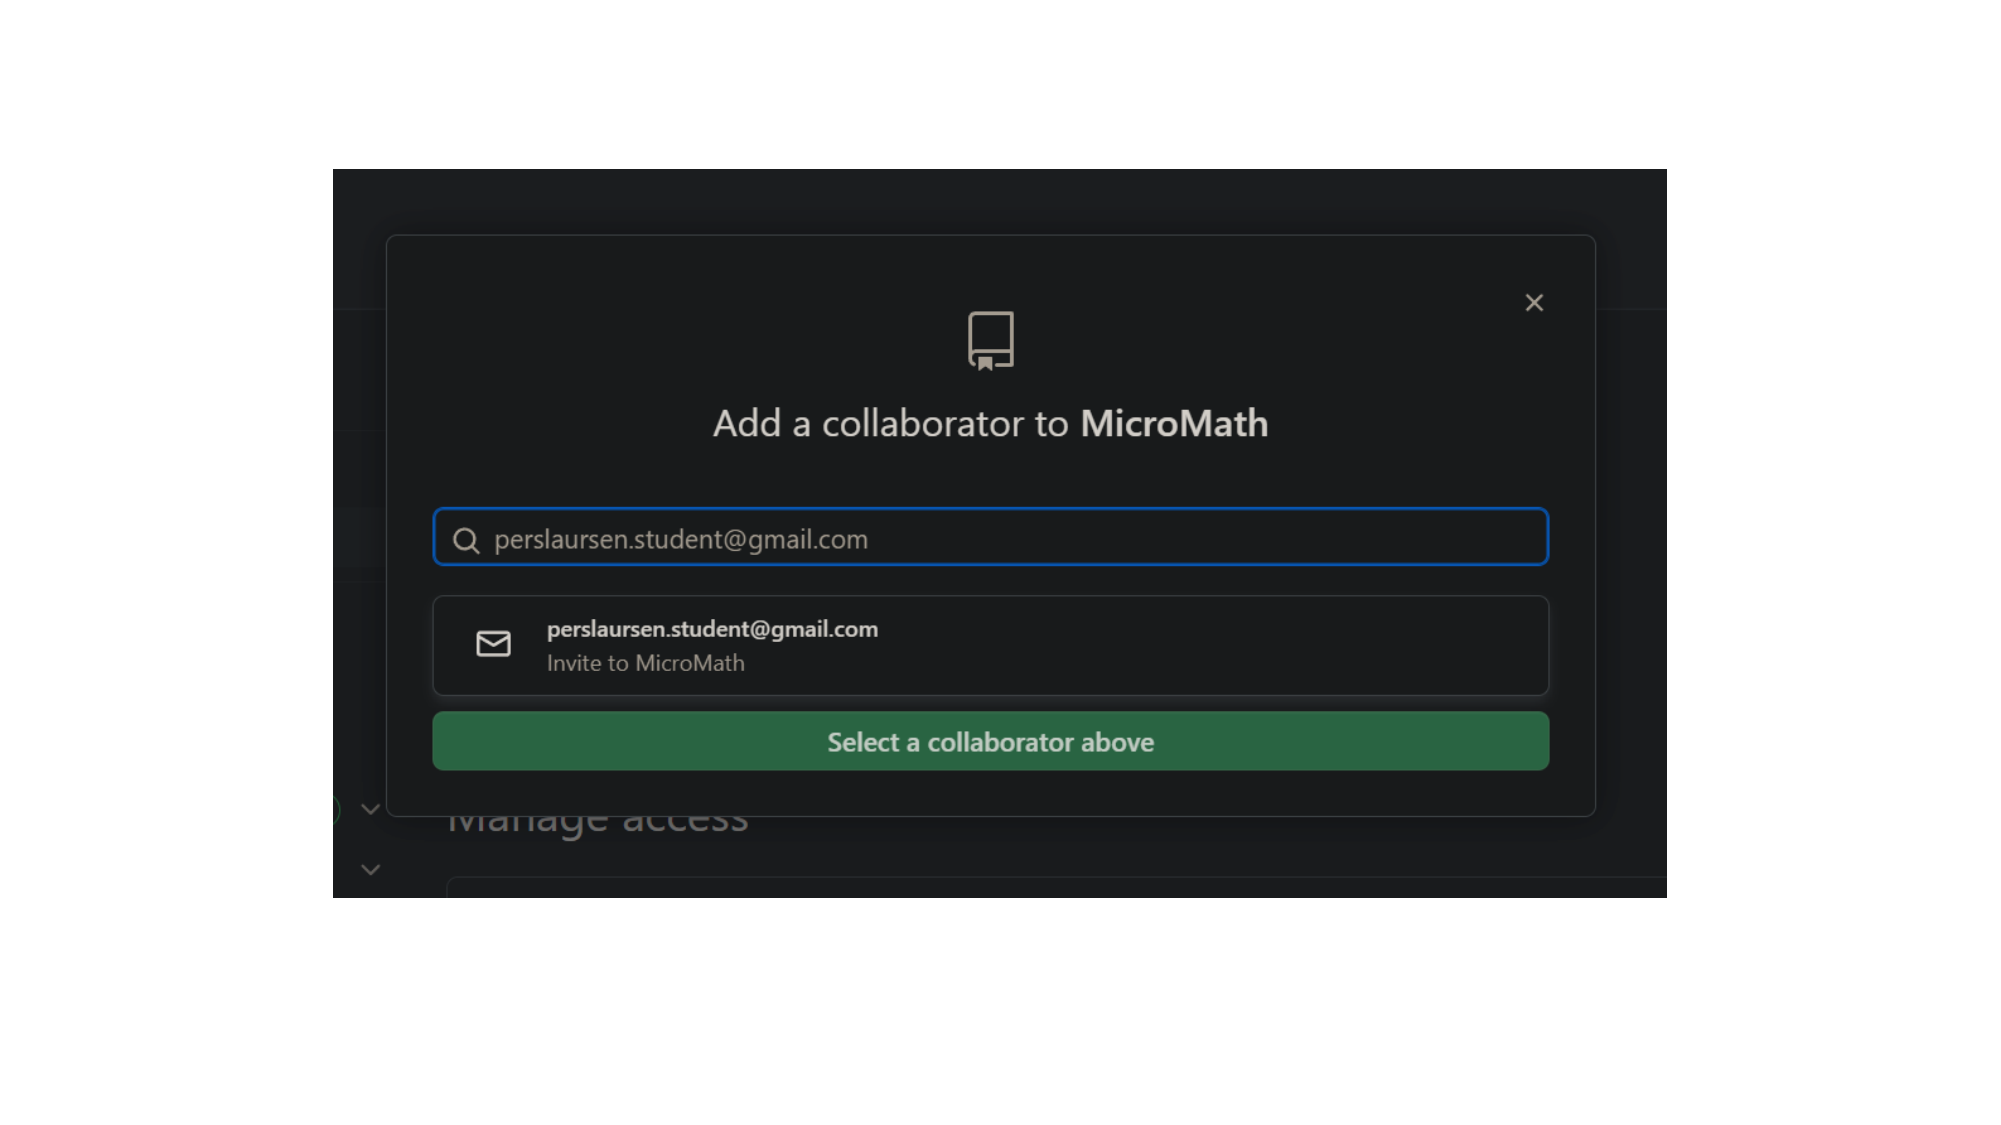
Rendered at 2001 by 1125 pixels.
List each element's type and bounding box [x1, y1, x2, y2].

picture [333, 169, 1667, 898]
